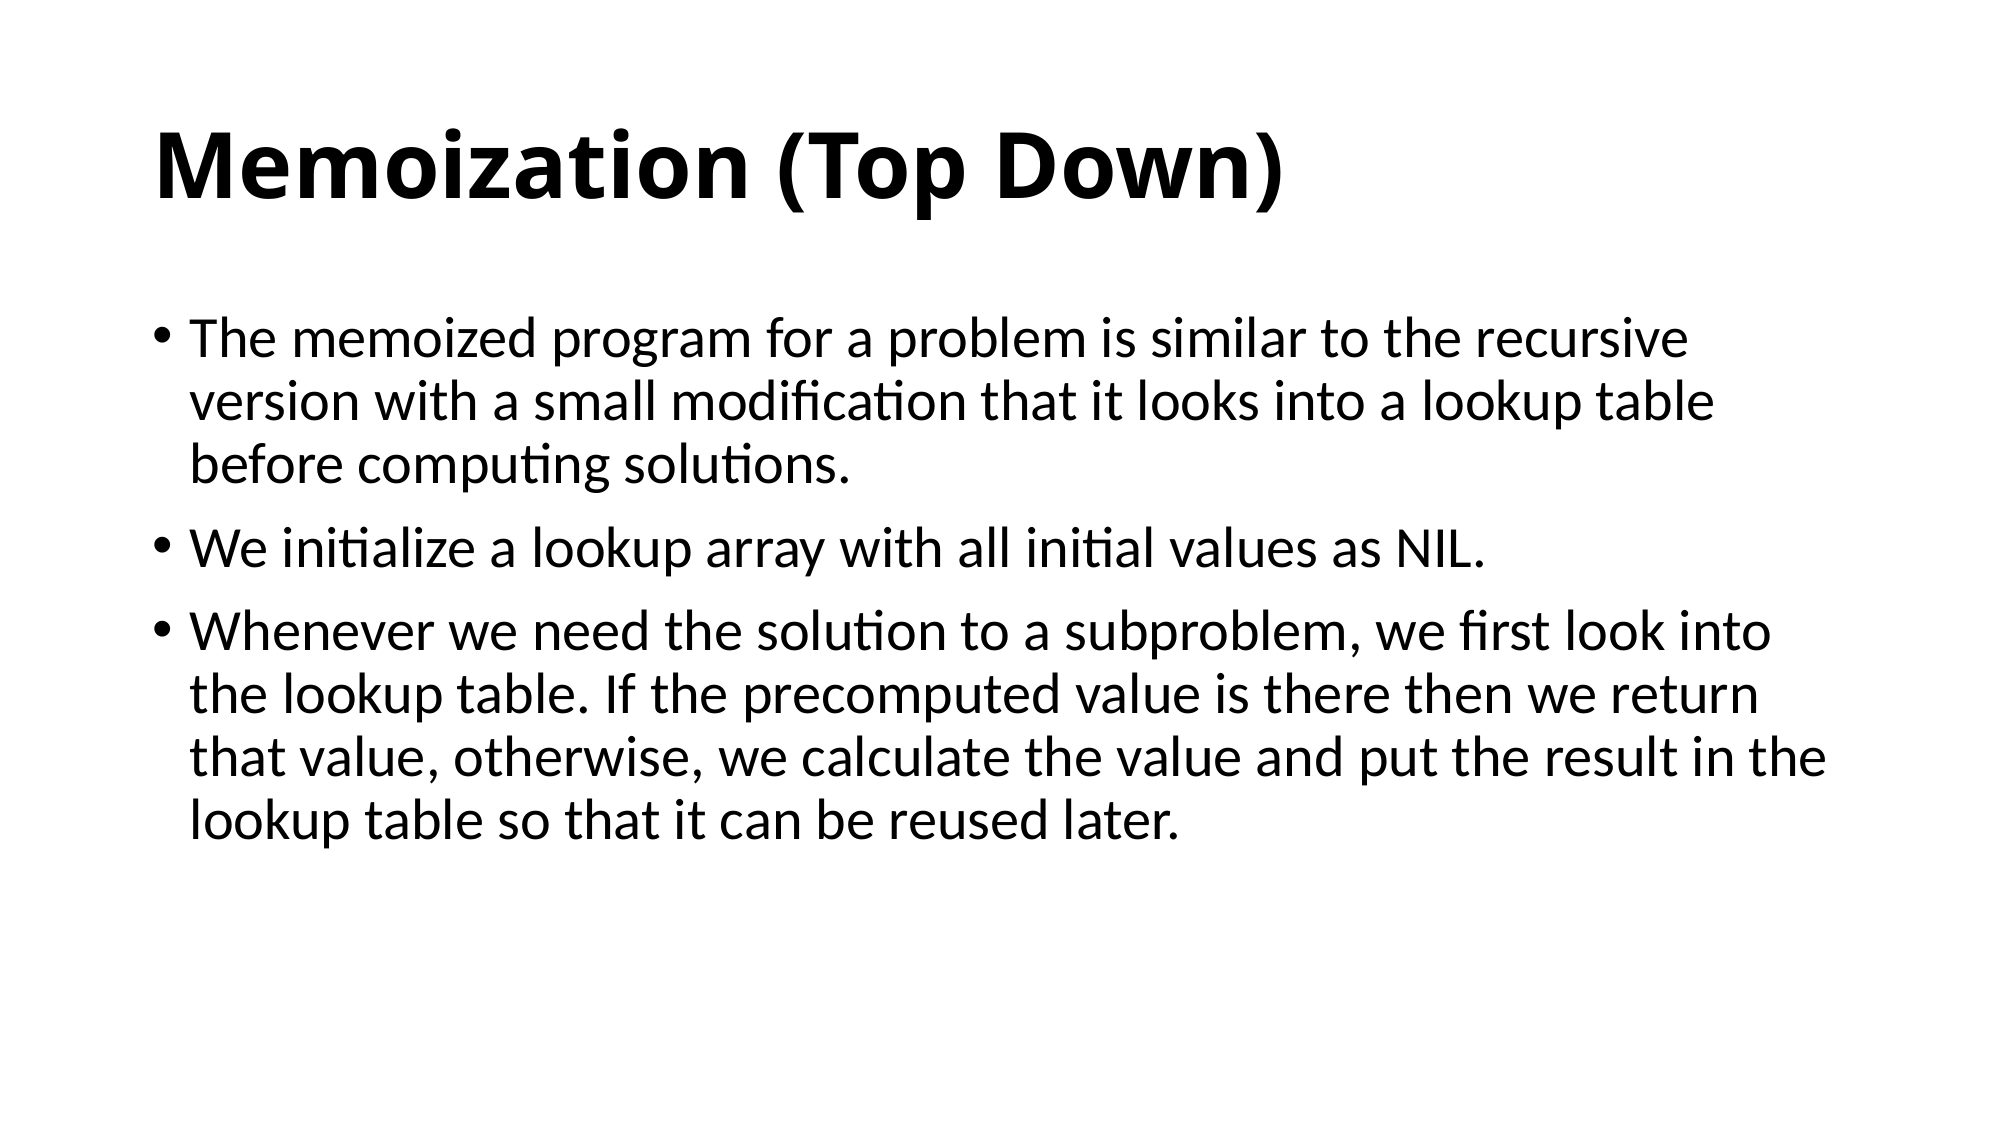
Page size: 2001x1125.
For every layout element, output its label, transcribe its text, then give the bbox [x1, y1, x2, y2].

list The memoized program for a problem is similar to the recursive version with a small modification that it looks into a lookup table before computing solutions. We initialize a lookup array with all initial values as NIL. Whenever we need the solution to a subproblem, we first look into the lookup table. If the precomputed value is there then we return that value, otherwise, we calculate the value and put the result in the lookup table so that it can be reused later. [137, 299, 1863, 1014]
title Memoization (Top Down) [137, 59, 1863, 278]
